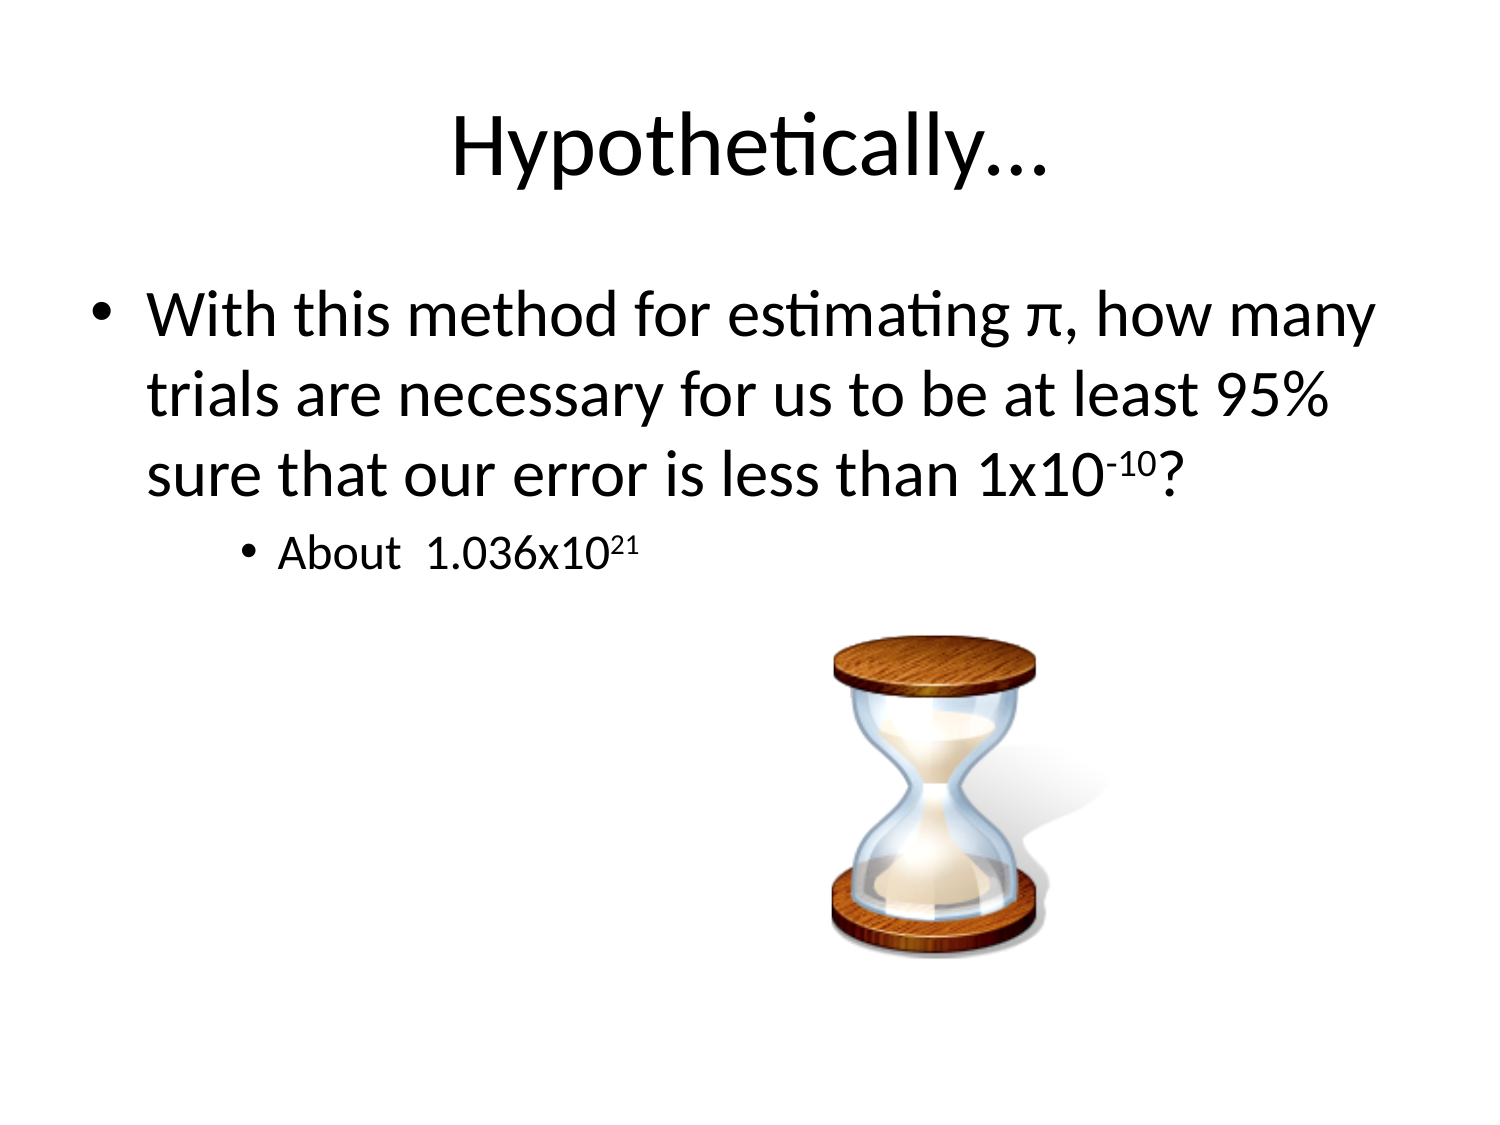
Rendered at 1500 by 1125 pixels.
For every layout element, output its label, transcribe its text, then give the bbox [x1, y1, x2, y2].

picture [787, 624, 1138, 976]
list With this method for estimating π, how many trials are necessary for us to be at least 95% sure that our error is less than 1x10-10? About 1.036x1021 [75, 262, 1425, 1005]
title Hypothetically… [75, 45, 1425, 233]
